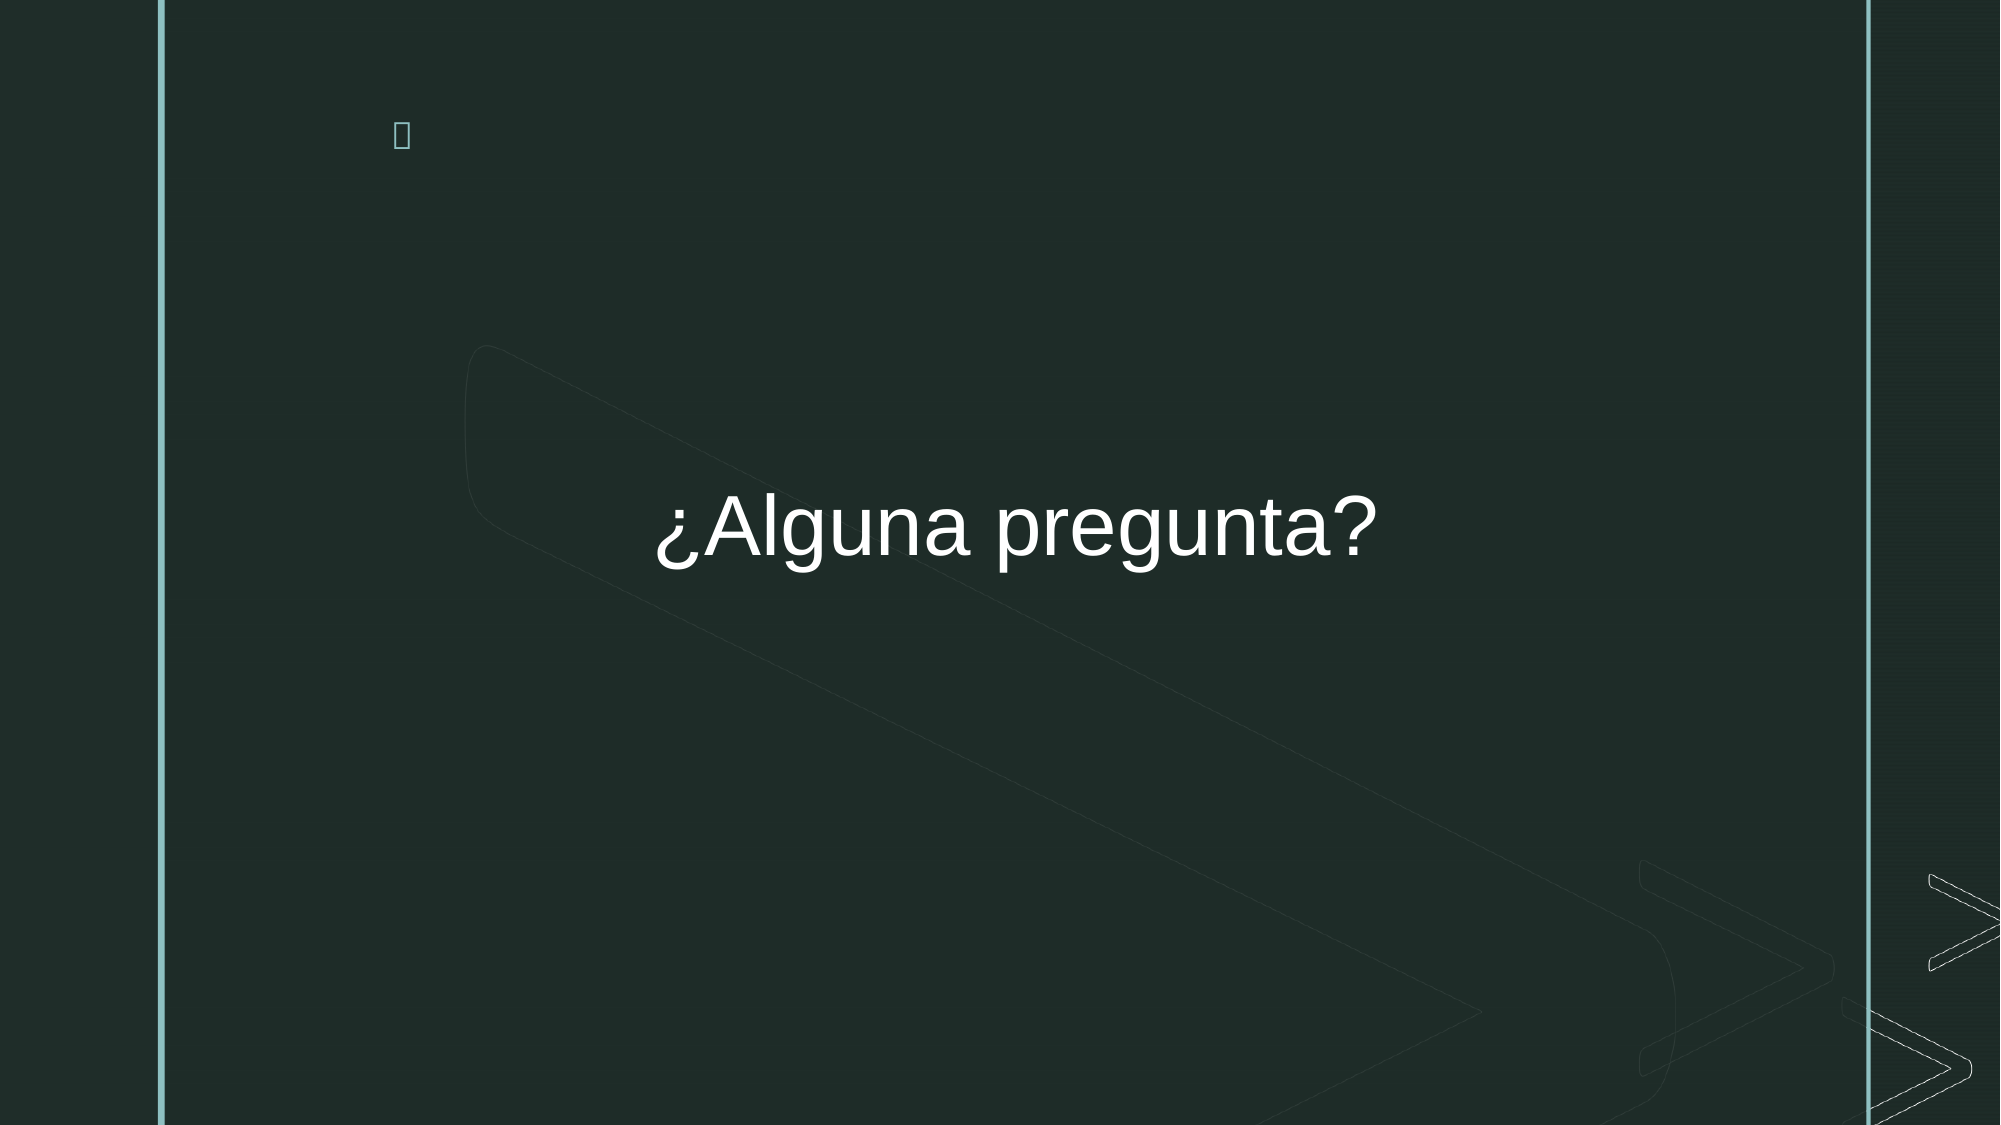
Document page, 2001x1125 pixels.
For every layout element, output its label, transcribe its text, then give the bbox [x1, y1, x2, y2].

picture [1871, 0, 2000, 1125]
title ¿Alguna pregunta? [362, 473, 1670, 652]
